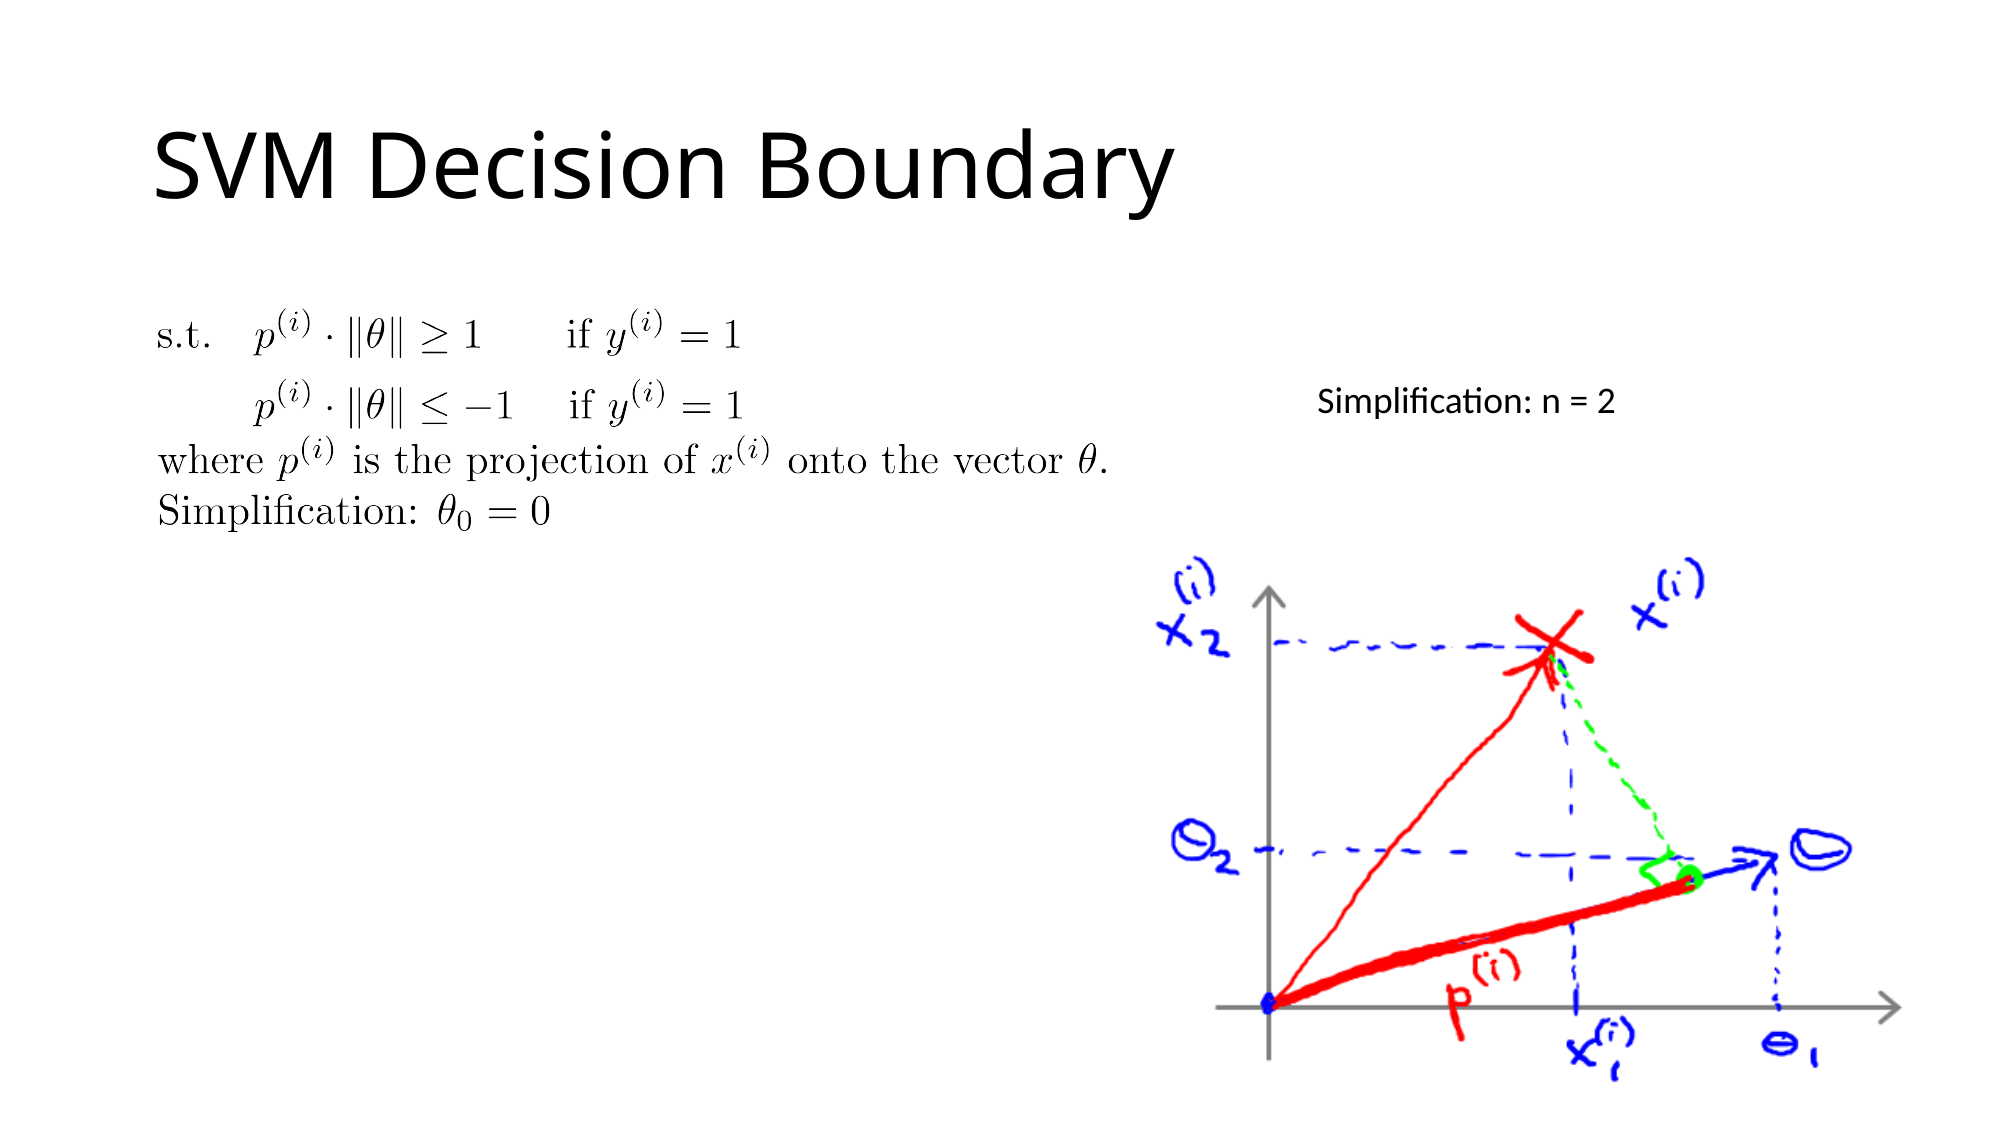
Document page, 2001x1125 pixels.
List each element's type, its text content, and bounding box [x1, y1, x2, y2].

picture [157, 435, 1106, 532]
picture [158, 308, 742, 429]
text_box Simplification: n = 2 [1302, 368, 1640, 429]
picture [1137, 523, 1911, 1090]
title SVM Decision Boundary [137, 59, 1863, 278]
